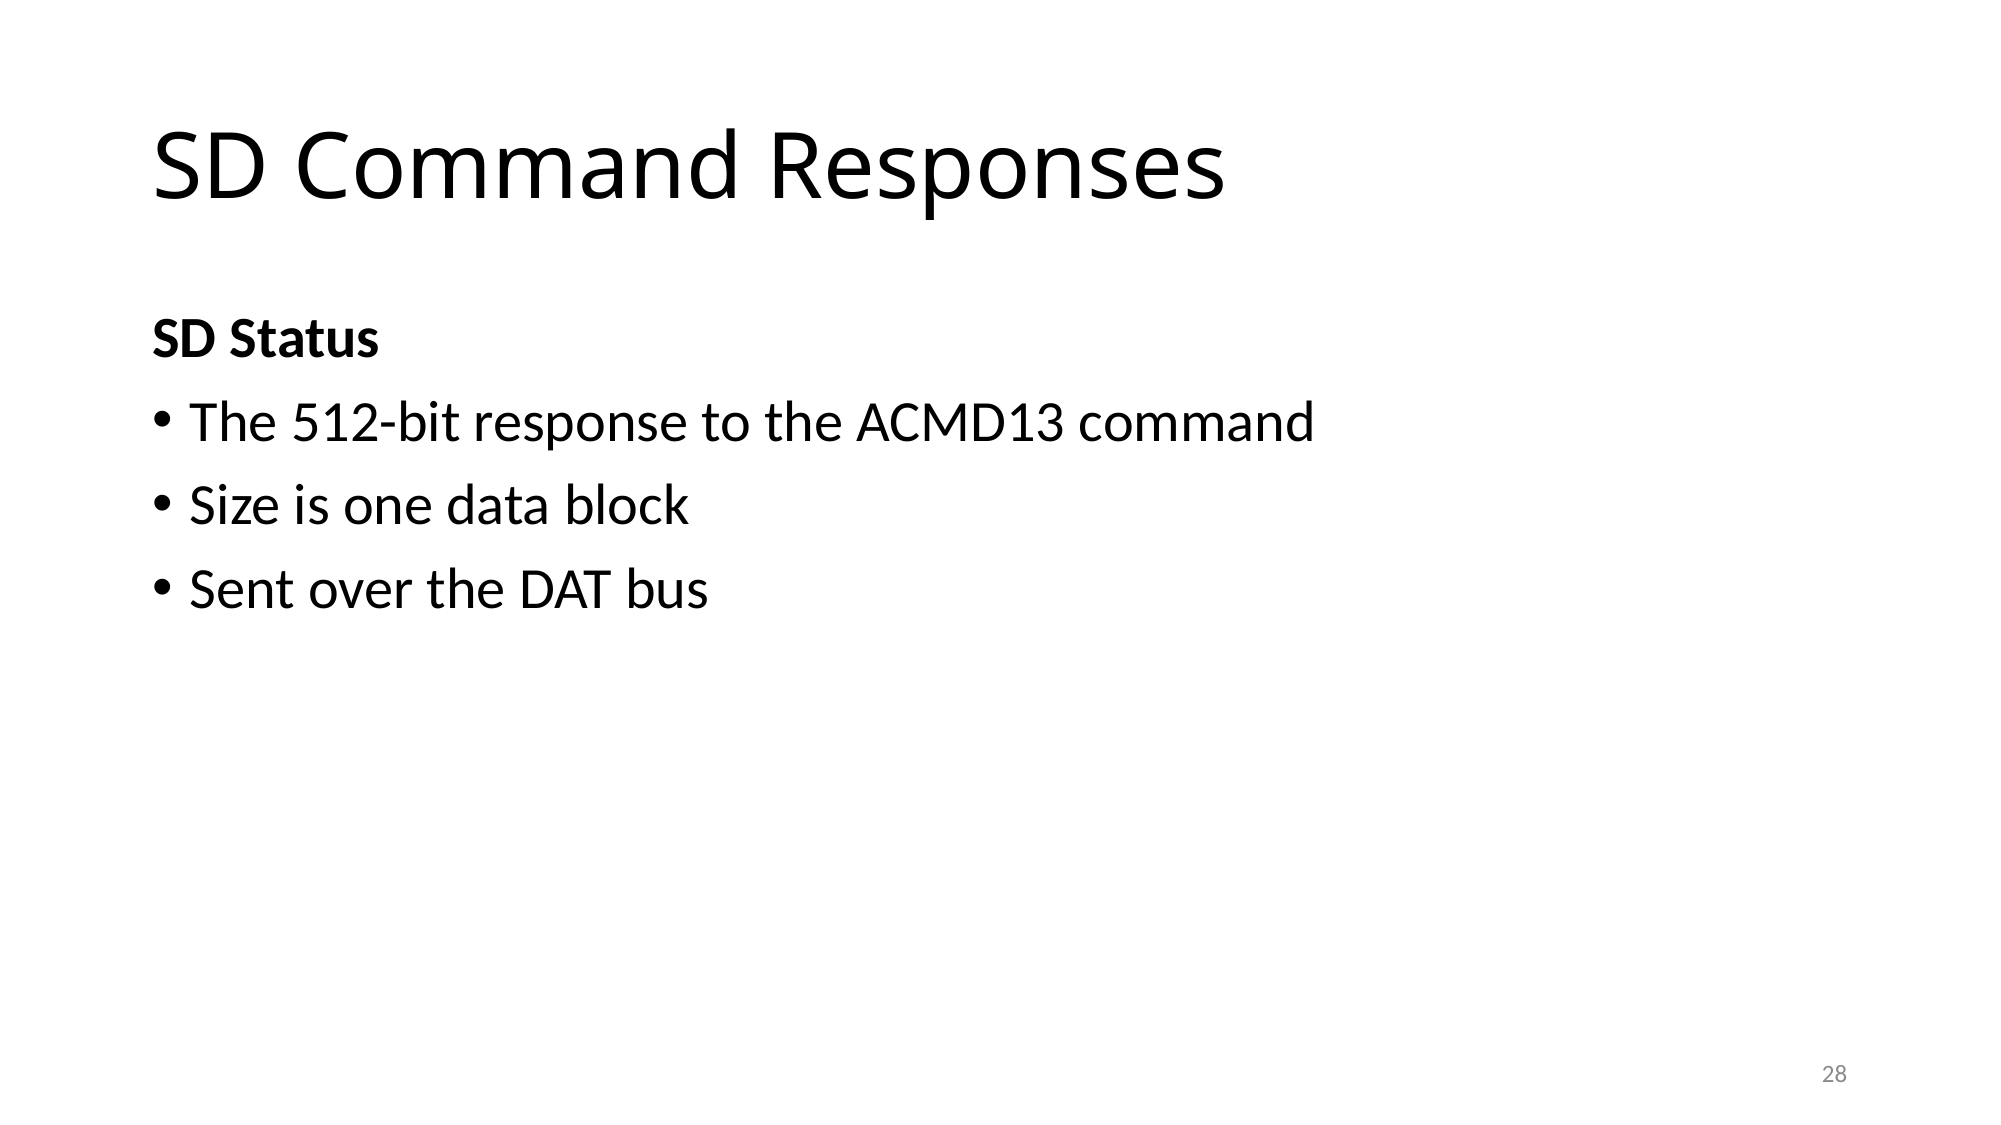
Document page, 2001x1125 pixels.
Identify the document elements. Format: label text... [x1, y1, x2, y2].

slide_number 28 [1412, 1042, 1863, 1103]
list SD Status The 512-bit response to the ACMD13 command Size is one data block Sent over the DAT bus [137, 299, 1863, 1014]
title SD Command Responses [137, 59, 1863, 278]
